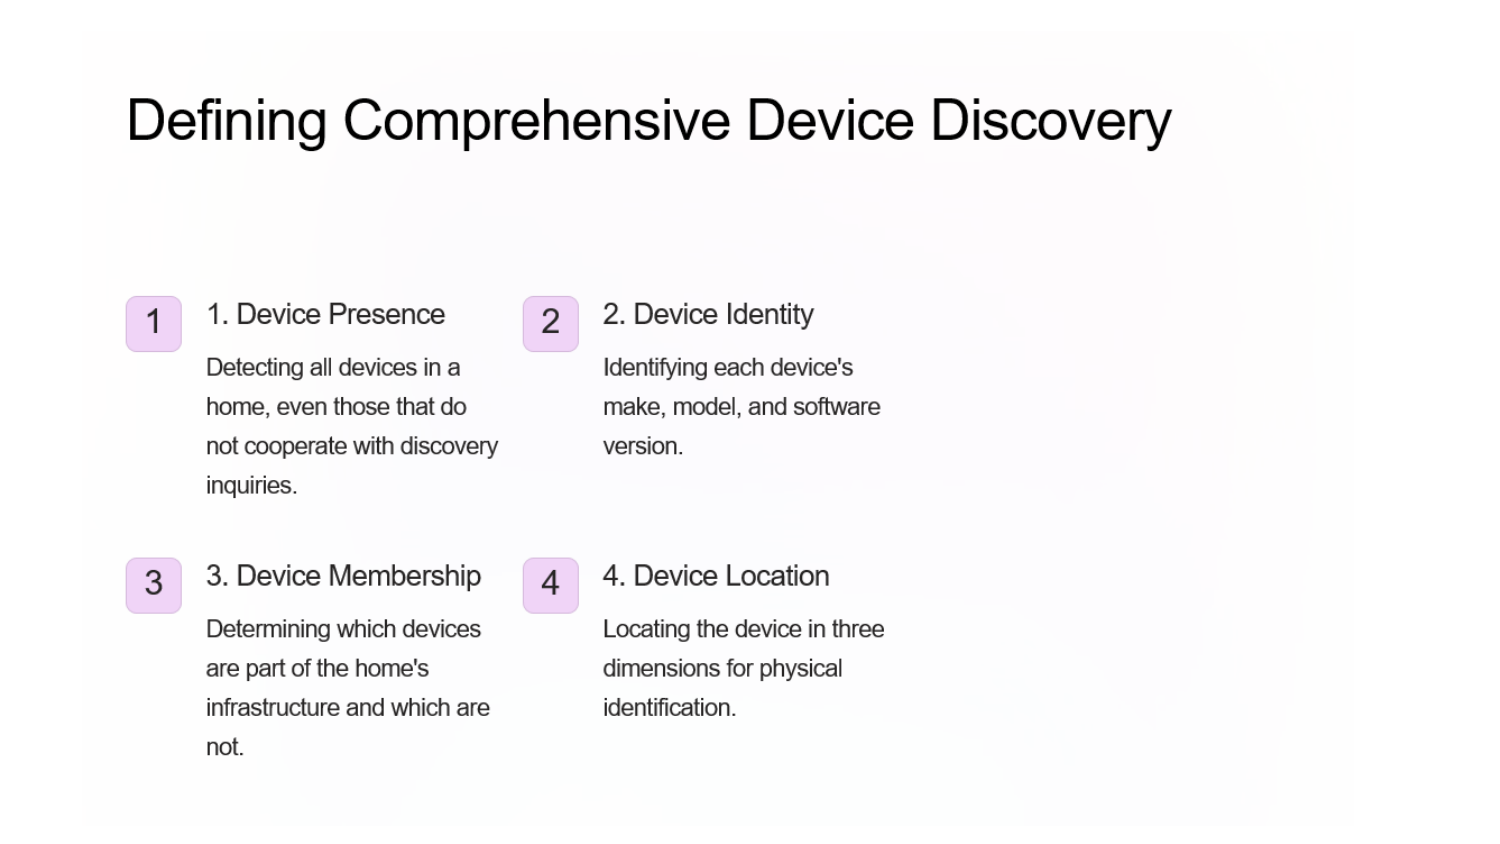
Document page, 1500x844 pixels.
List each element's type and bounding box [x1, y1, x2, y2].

picture [81, 31, 1354, 826]
